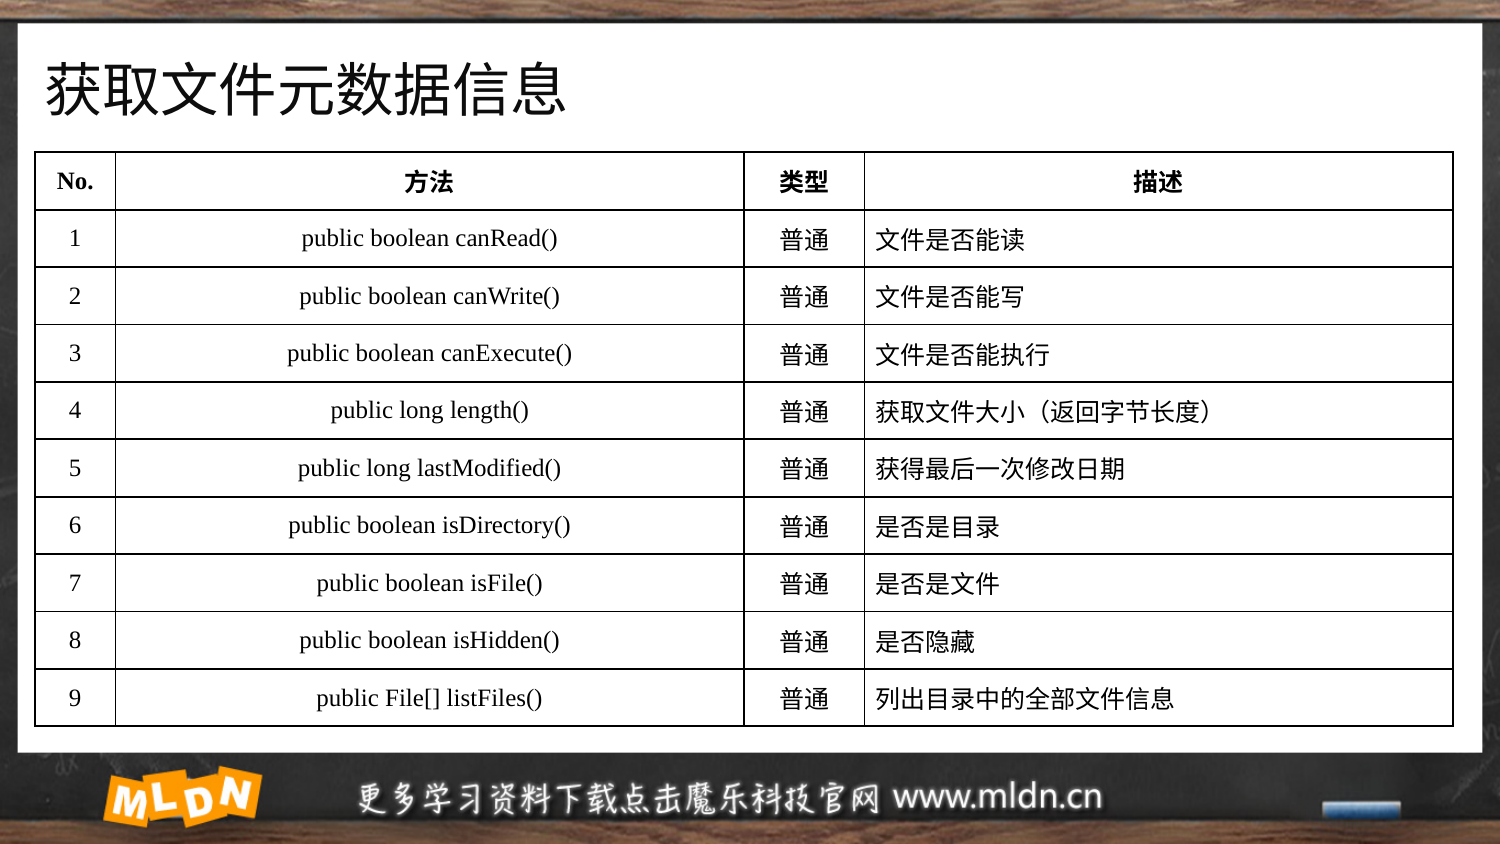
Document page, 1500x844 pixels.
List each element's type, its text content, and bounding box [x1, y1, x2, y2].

table_cell public boolean canRead() [116, 211, 743, 266]
table_cell 是否隐藏 [865, 612, 1452, 668]
table_cell 列出目录中的全部文件信息 [865, 670, 1452, 725]
table_cell 文件是否能执行 [865, 325, 1452, 381]
table_cell public boolean canWrite() [116, 268, 743, 324]
table_cell 普通 [745, 211, 864, 266]
table_cell 7 [36, 555, 115, 611]
table_cell 3 [36, 325, 115, 381]
table_cell 普通 [745, 383, 864, 438]
table_cell 文件是否能写 [865, 268, 1452, 324]
picture [0, 0, 1500, 844]
table_cell 6 [36, 498, 115, 553]
table_cell public boolean isFile() [116, 555, 743, 611]
table_cell 普通 [745, 325, 864, 381]
table_cell 1 [36, 211, 115, 266]
table_cell 9 [36, 670, 115, 725]
table_cell 文件是否能读 [865, 211, 1452, 266]
table_cell 是否是目录 [865, 498, 1452, 553]
table_cell 2 [36, 268, 115, 324]
table_cell 普通 [745, 670, 864, 725]
table_cell public long length() [116, 383, 743, 438]
table_header 描述 [865, 153, 1452, 209]
table_cell 普通 [745, 555, 864, 611]
table_cell 获取文件大小（返回字节长度） [865, 383, 1452, 438]
table_cell 8 [36, 612, 115, 668]
title 获取文件元数据信息 [29, 34, 1471, 141]
table_cell 获得最后一次修改日期 [865, 440, 1452, 496]
table_cell public boolean isDirectory() [116, 498, 743, 553]
table_cell 5 [36, 440, 115, 496]
table_cell public long lastModified() [116, 440, 743, 496]
table_cell public File[] listFiles() [116, 670, 743, 725]
table_cell 普通 [745, 612, 864, 668]
table_cell 普通 [745, 440, 864, 496]
table_cell 普通 [745, 498, 864, 553]
table_cell 普通 [745, 268, 864, 324]
table_header 类型 [745, 153, 864, 209]
table_cell 是否是文件 [865, 555, 1452, 611]
table_cell 4 [36, 383, 115, 438]
table_header No. [36, 153, 115, 209]
table_cell public boolean canExecute() [116, 325, 743, 381]
table_header 方法 [116, 153, 743, 209]
table_cell public boolean isHidden() [116, 612, 743, 668]
